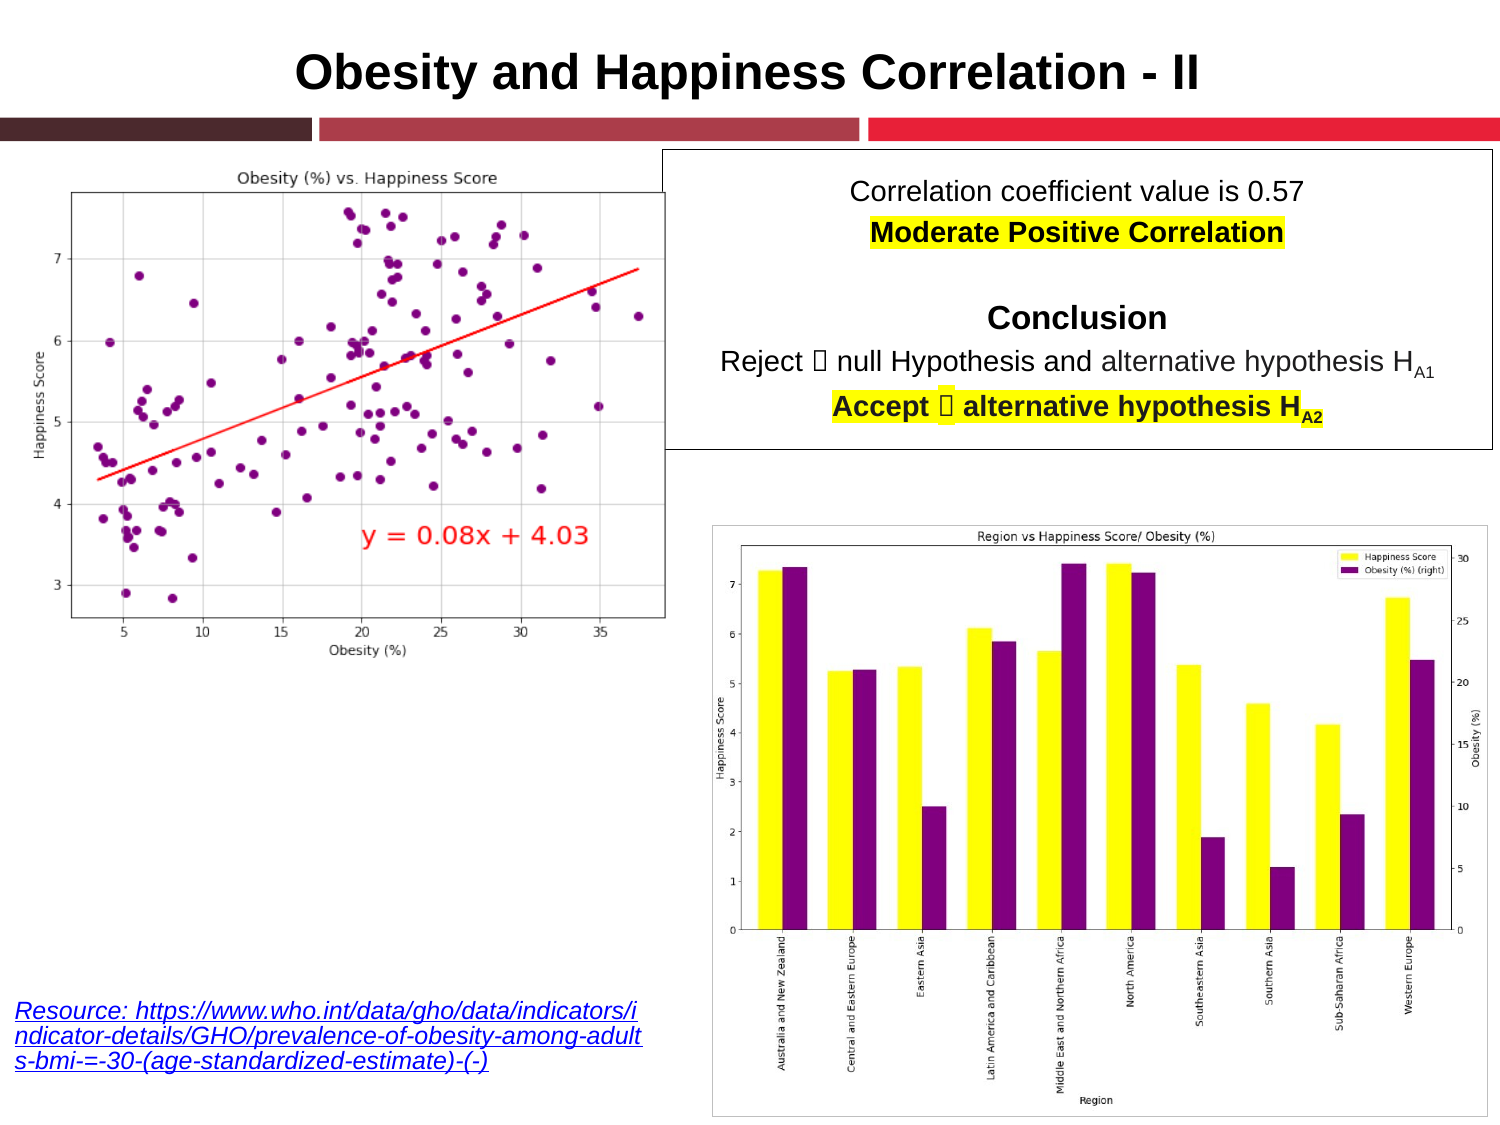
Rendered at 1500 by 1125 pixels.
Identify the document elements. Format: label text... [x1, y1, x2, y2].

title Obesity and Happiness Correlation - II [20, 8, 1475, 122]
text_box Resource: https://www.who.int/data/gho/data/indicators/indicator-details/GHO/prevalence-of-obesity-among-adults-bmi-=-30-(age-standardized-estimate)-(-) [0, 987, 663, 1033]
picture [711, 524, 1488, 1117]
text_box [0, 123, 1493, 688]
